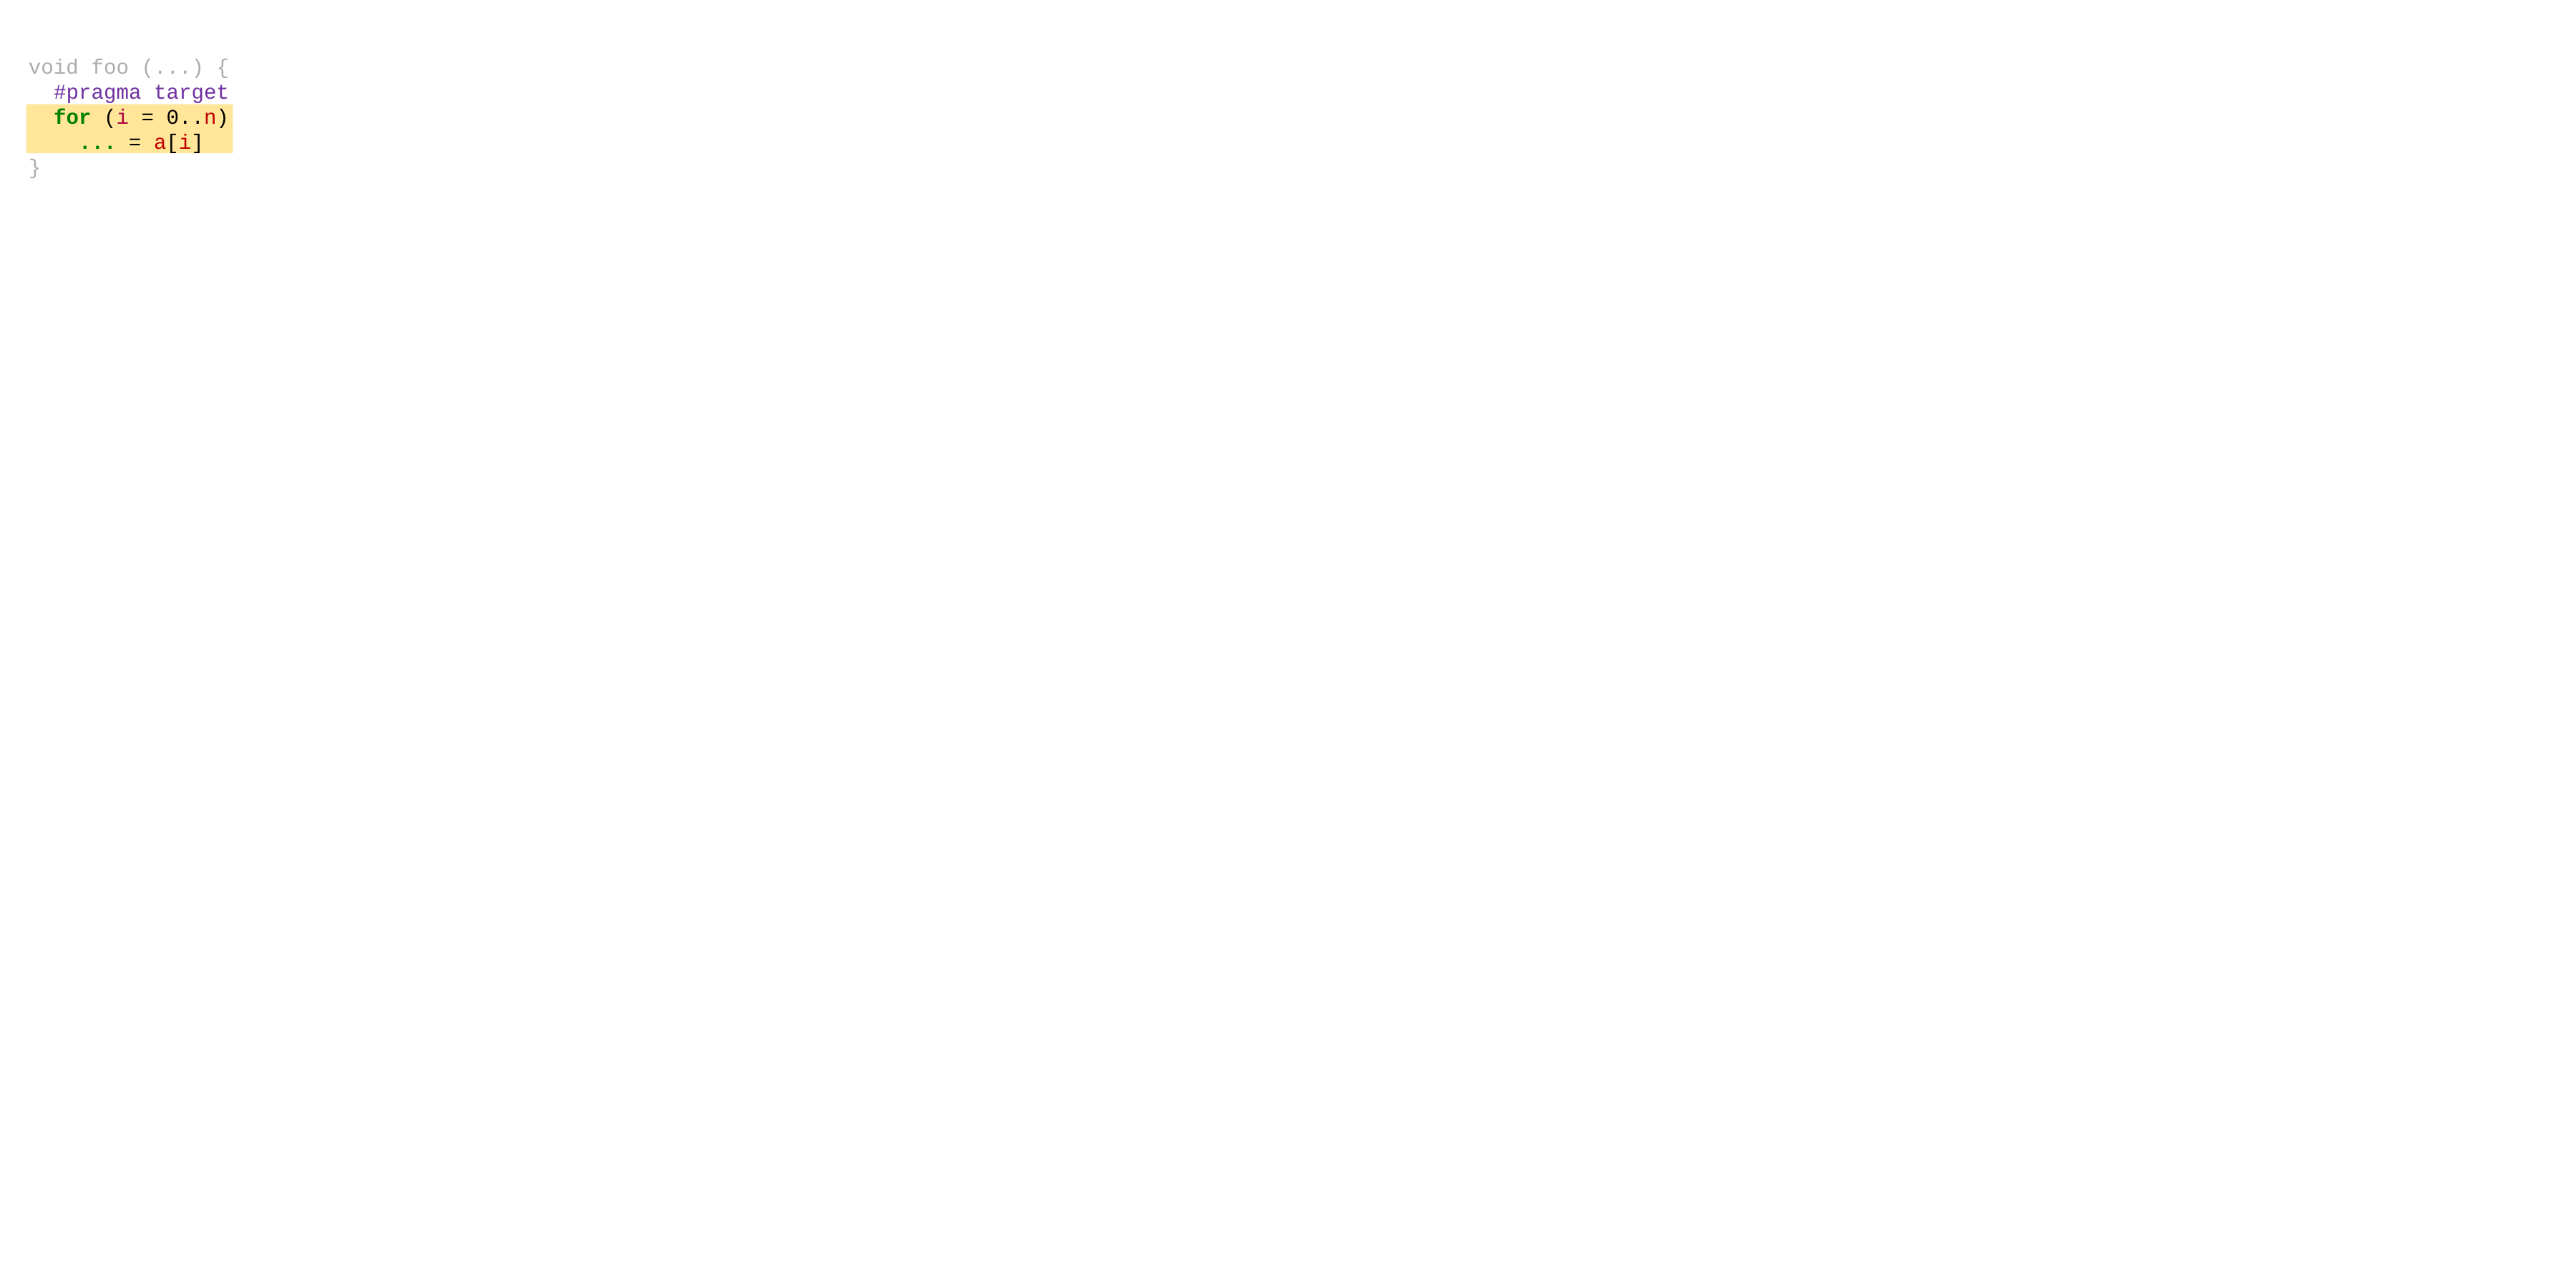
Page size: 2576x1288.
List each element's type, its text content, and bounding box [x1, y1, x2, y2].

text_box void foo (...) { #pragma target for (i = 0..n) ... = a[i] } [18, 48, 271, 184]
